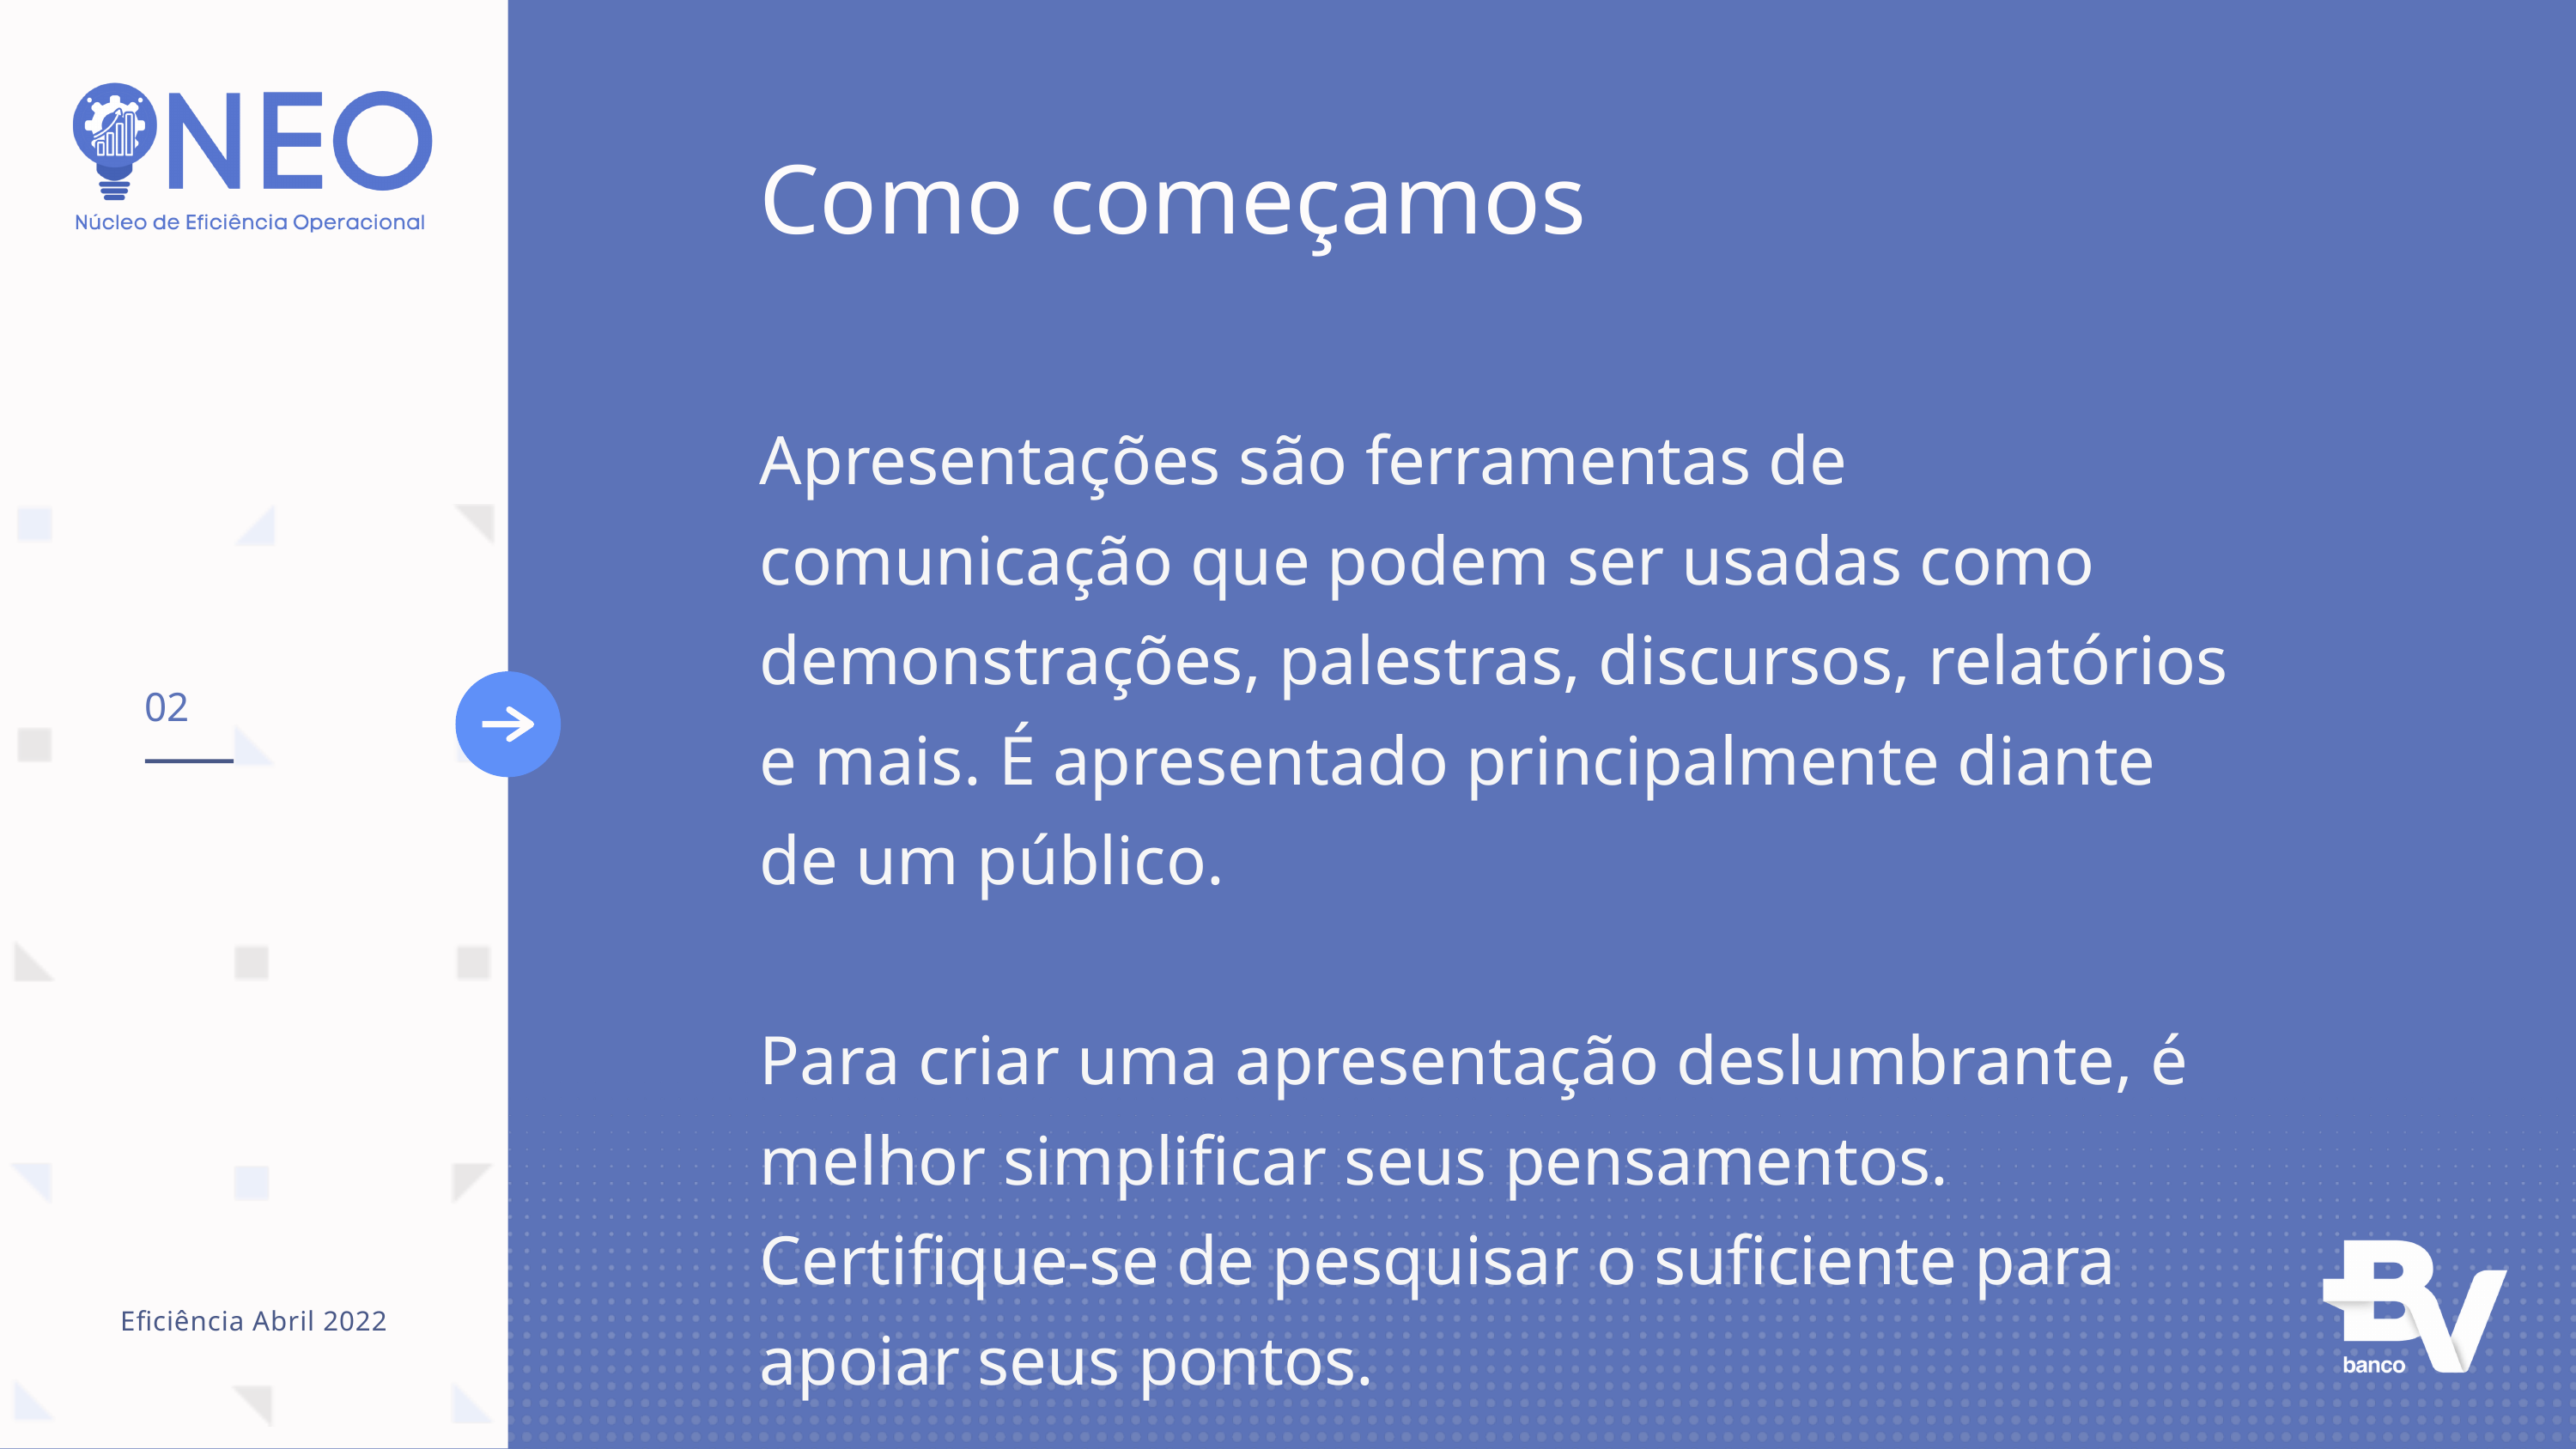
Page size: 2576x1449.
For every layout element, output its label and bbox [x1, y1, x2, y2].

text_box [454, 670, 562, 778]
picture [29, 55, 479, 261]
text_box [759, 139, 2245, 1251]
picture [8, 503, 2576, 1449]
text_box [144, 685, 234, 764]
text_box [0, 0, 508, 1449]
